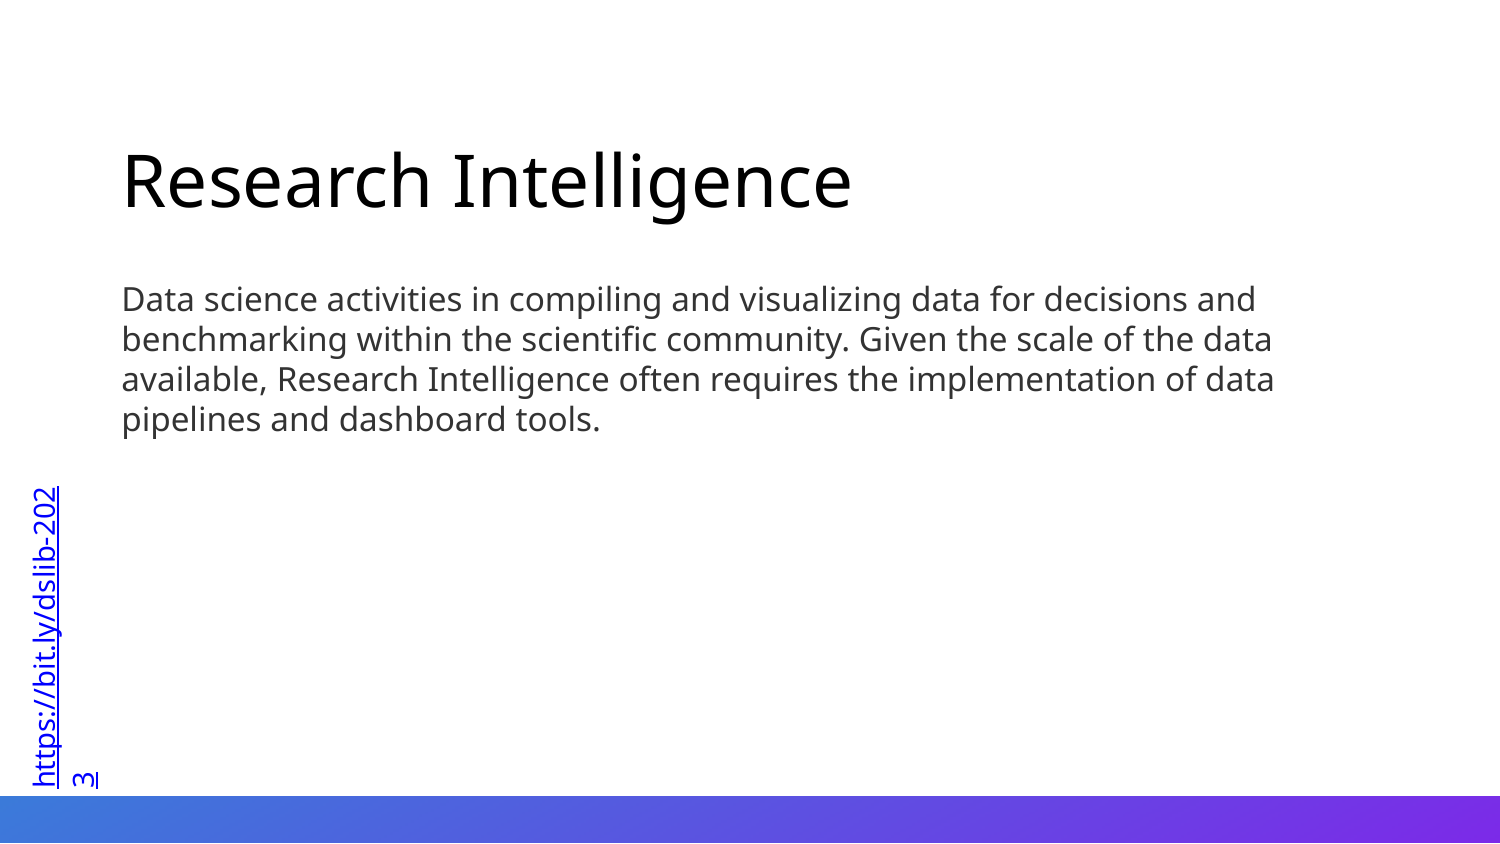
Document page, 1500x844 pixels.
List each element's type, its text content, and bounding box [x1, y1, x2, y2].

text_box Research Intelligence [121, 117, 1219, 206]
text_box Data science activities in compiling and visualizing data for decisions and benchmarking within the scientific community. Given the scale of the data available, Research Intelligence often requires the implementation of data pipelines and dashboard tools. [121, 278, 1338, 739]
text_box https://bit.ly/dslib-2023 [0, 458, 81, 795]
picture [0, 796, 1500, 843]
